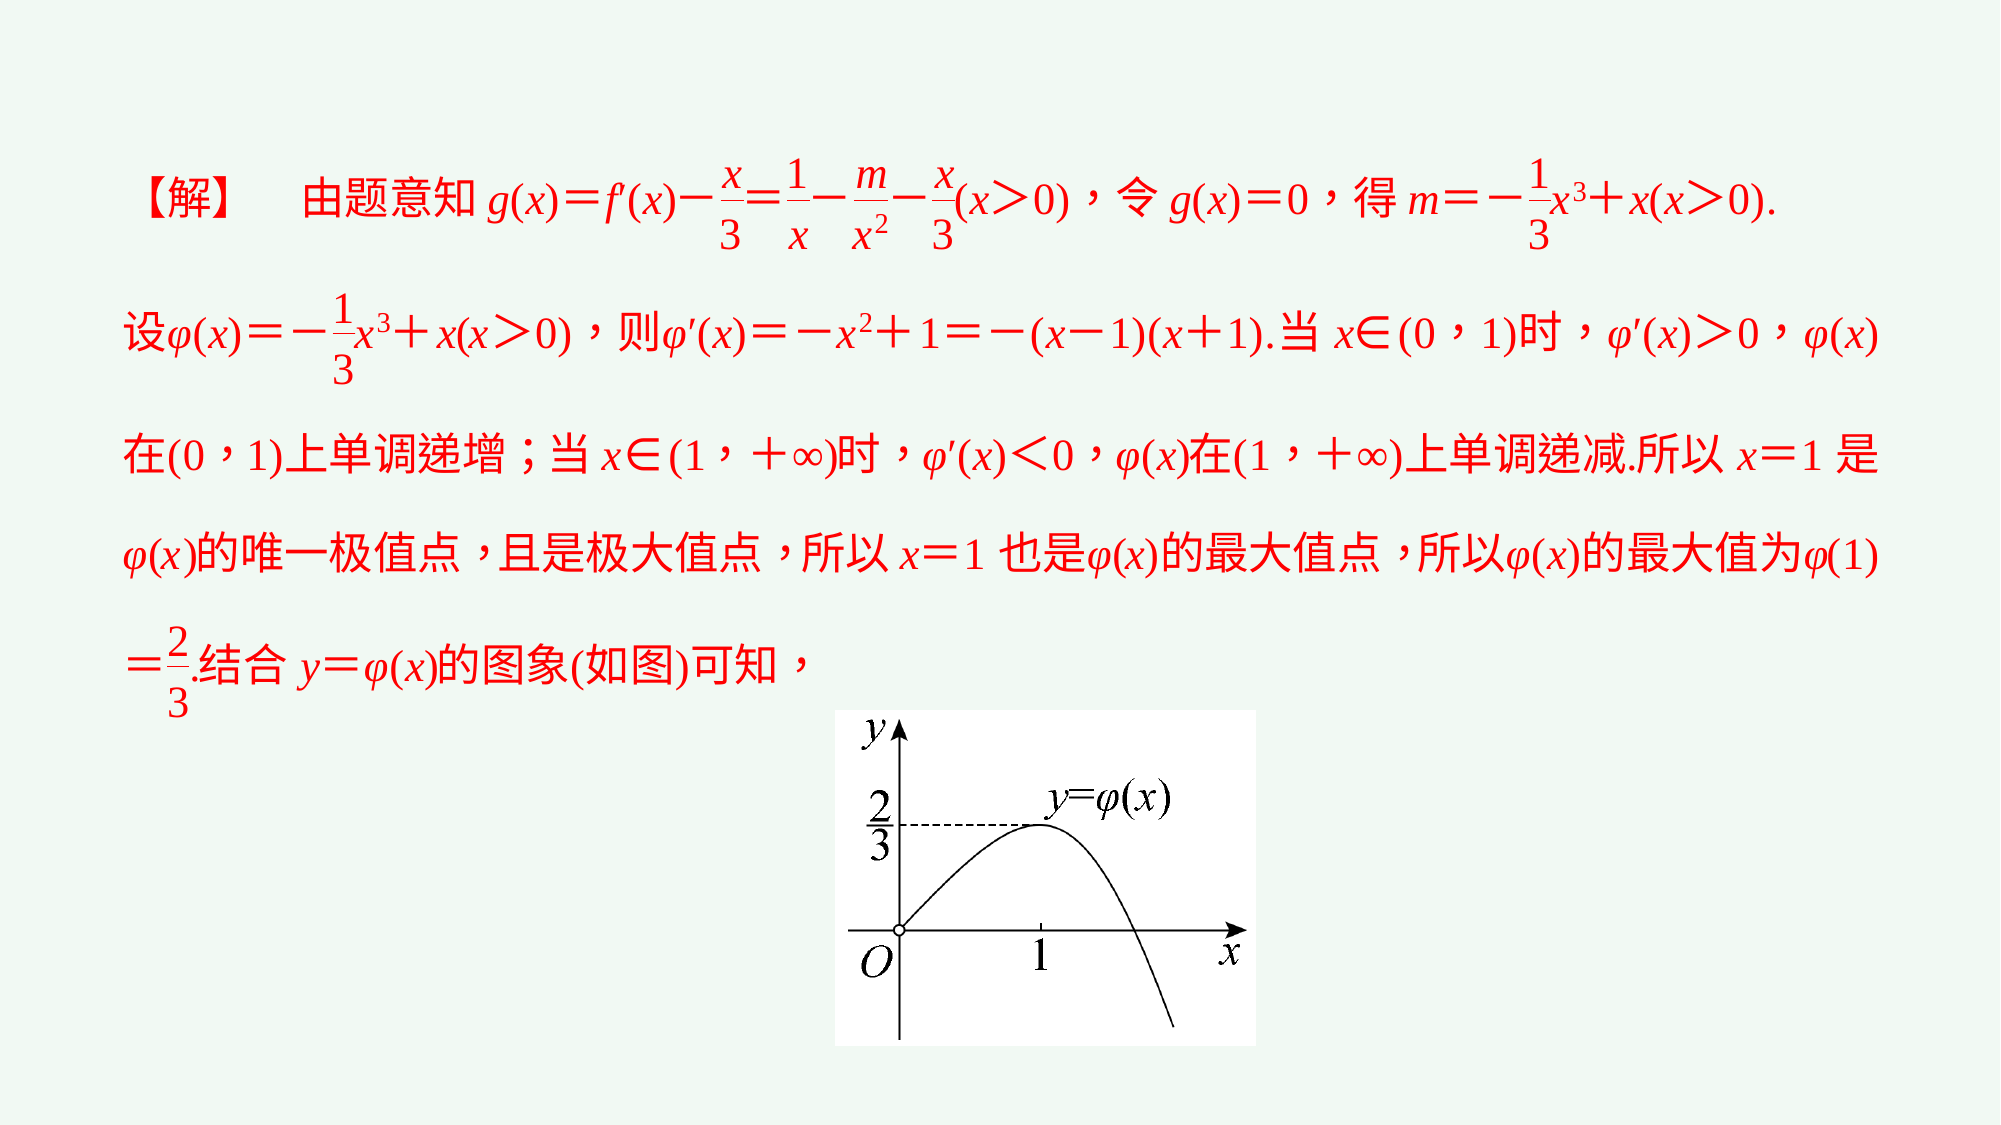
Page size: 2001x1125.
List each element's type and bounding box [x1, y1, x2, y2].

picture [835, 710, 1256, 1046]
text_box [122, 137, 1881, 739]
